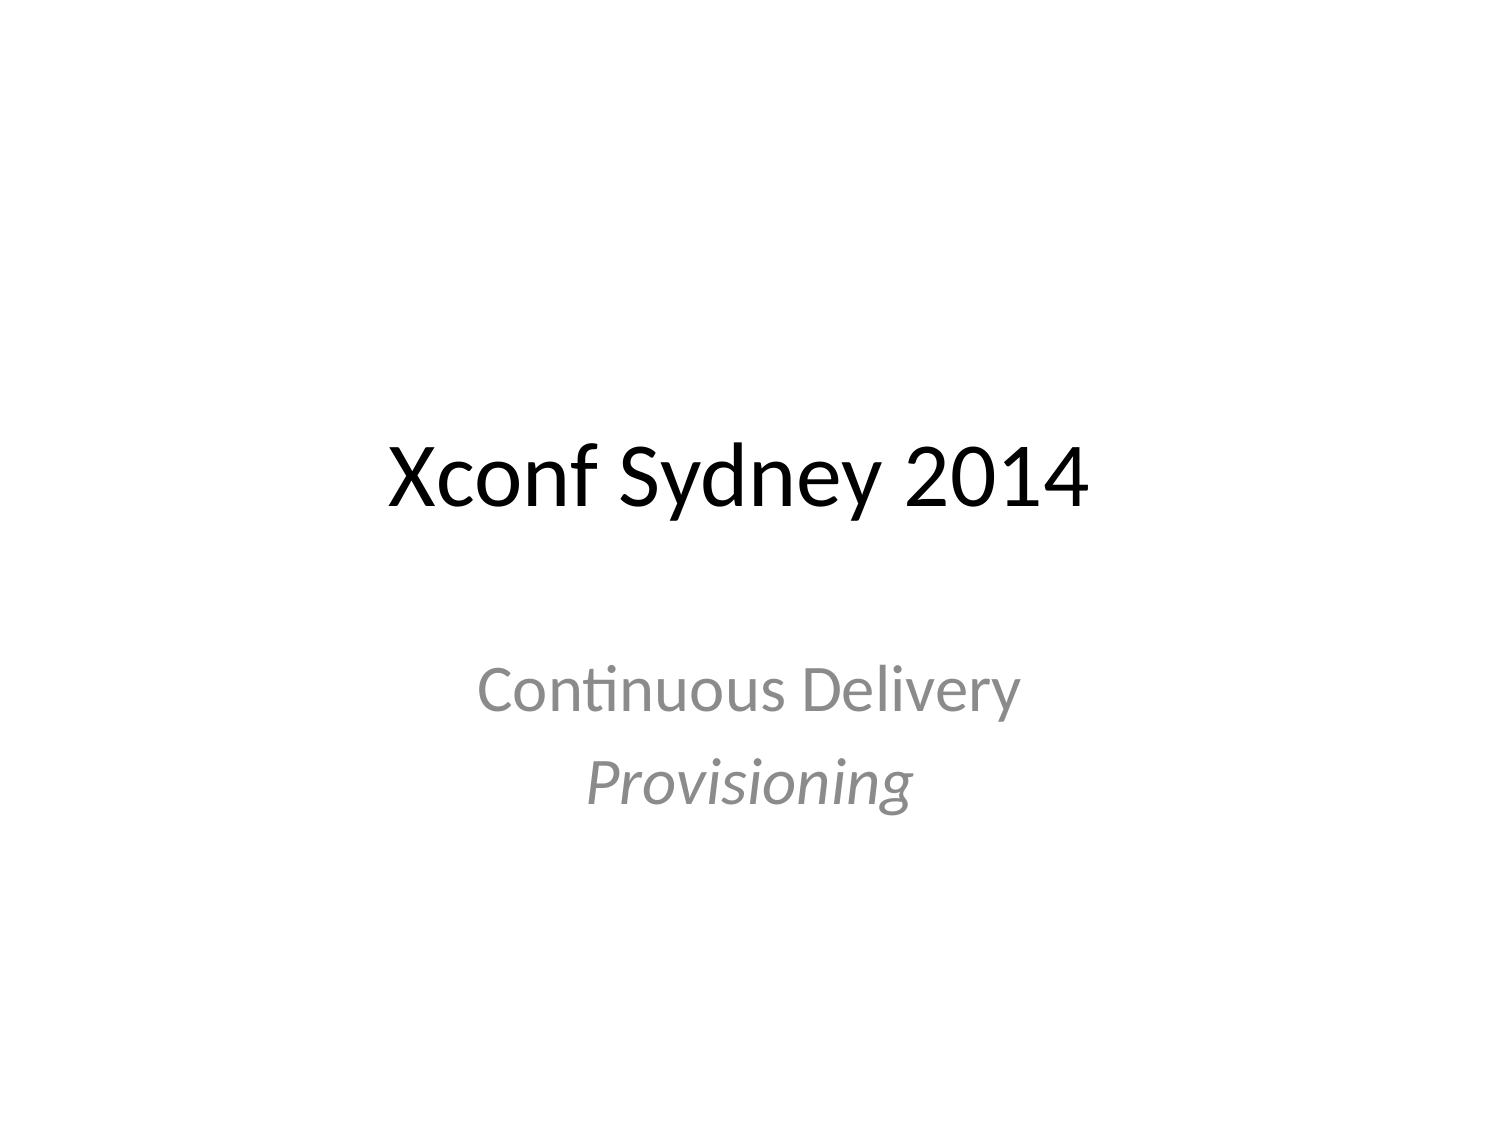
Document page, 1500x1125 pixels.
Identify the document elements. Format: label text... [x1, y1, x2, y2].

title Xconf Sydney 2014 [112, 349, 1388, 591]
subtitle Continuous Delivery Provisioning [225, 637, 1275, 925]
